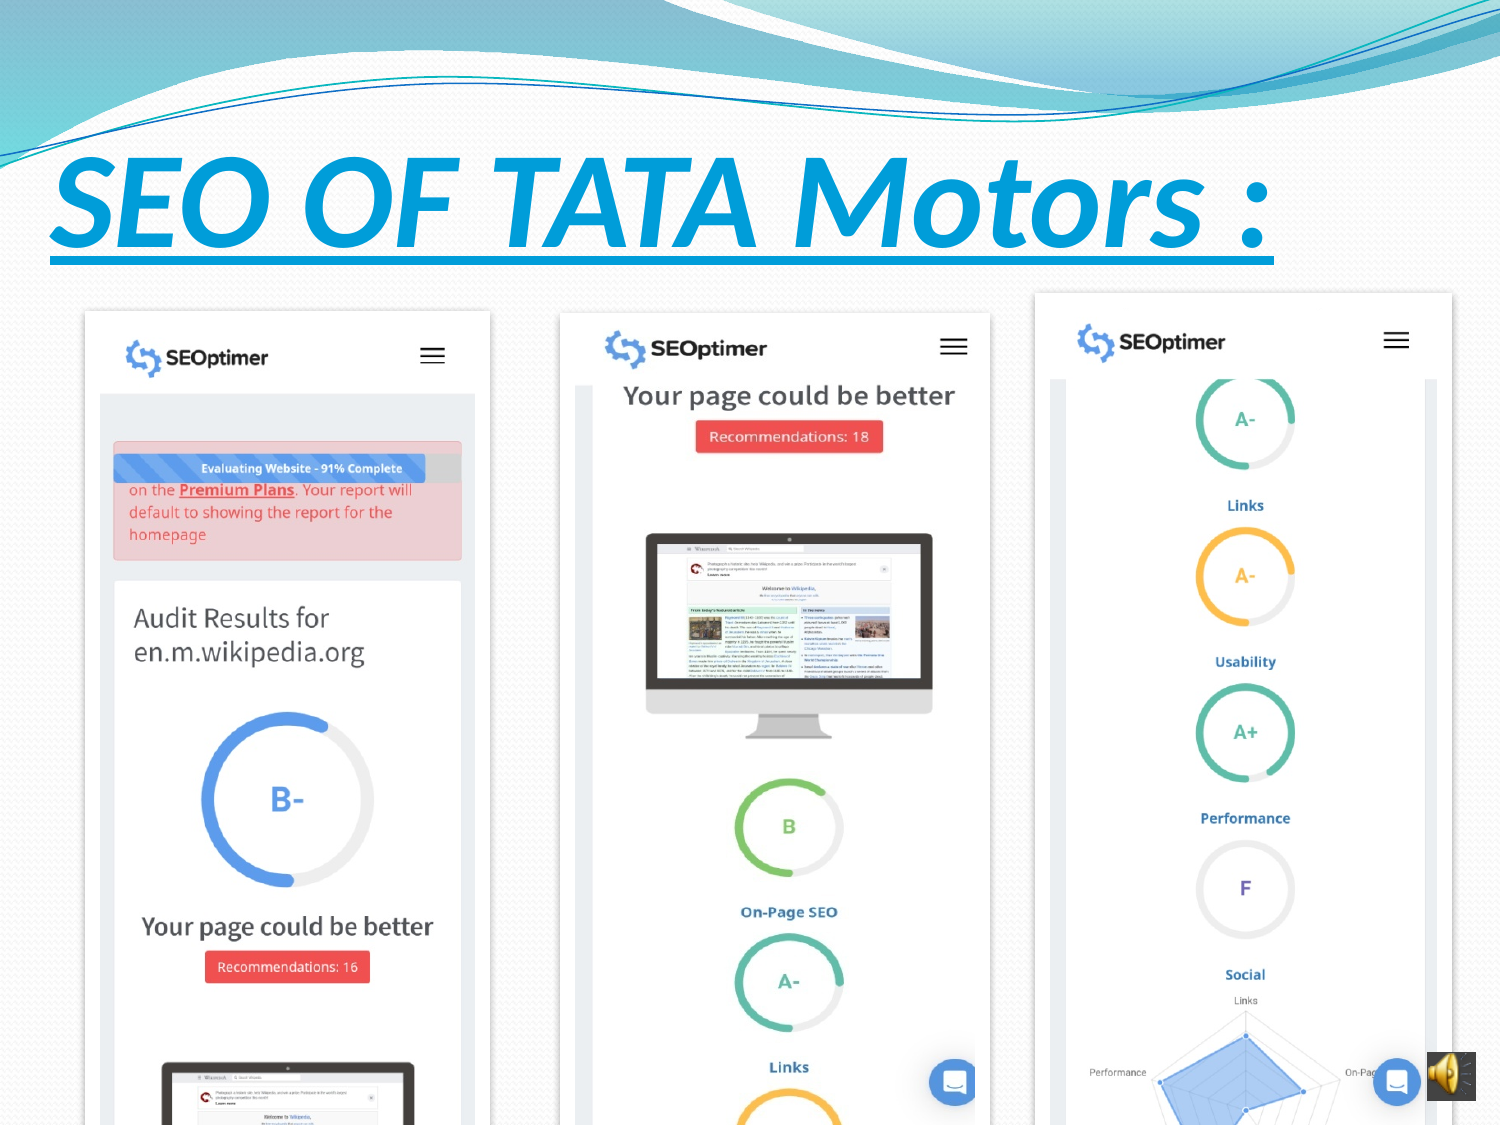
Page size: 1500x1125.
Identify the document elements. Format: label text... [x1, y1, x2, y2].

picture [1049, 307, 1477, 1125]
picture [99, 324, 476, 1125]
picture [574, 327, 976, 1125]
title SEO OF TATA Motors : [50, 50, 1438, 275]
